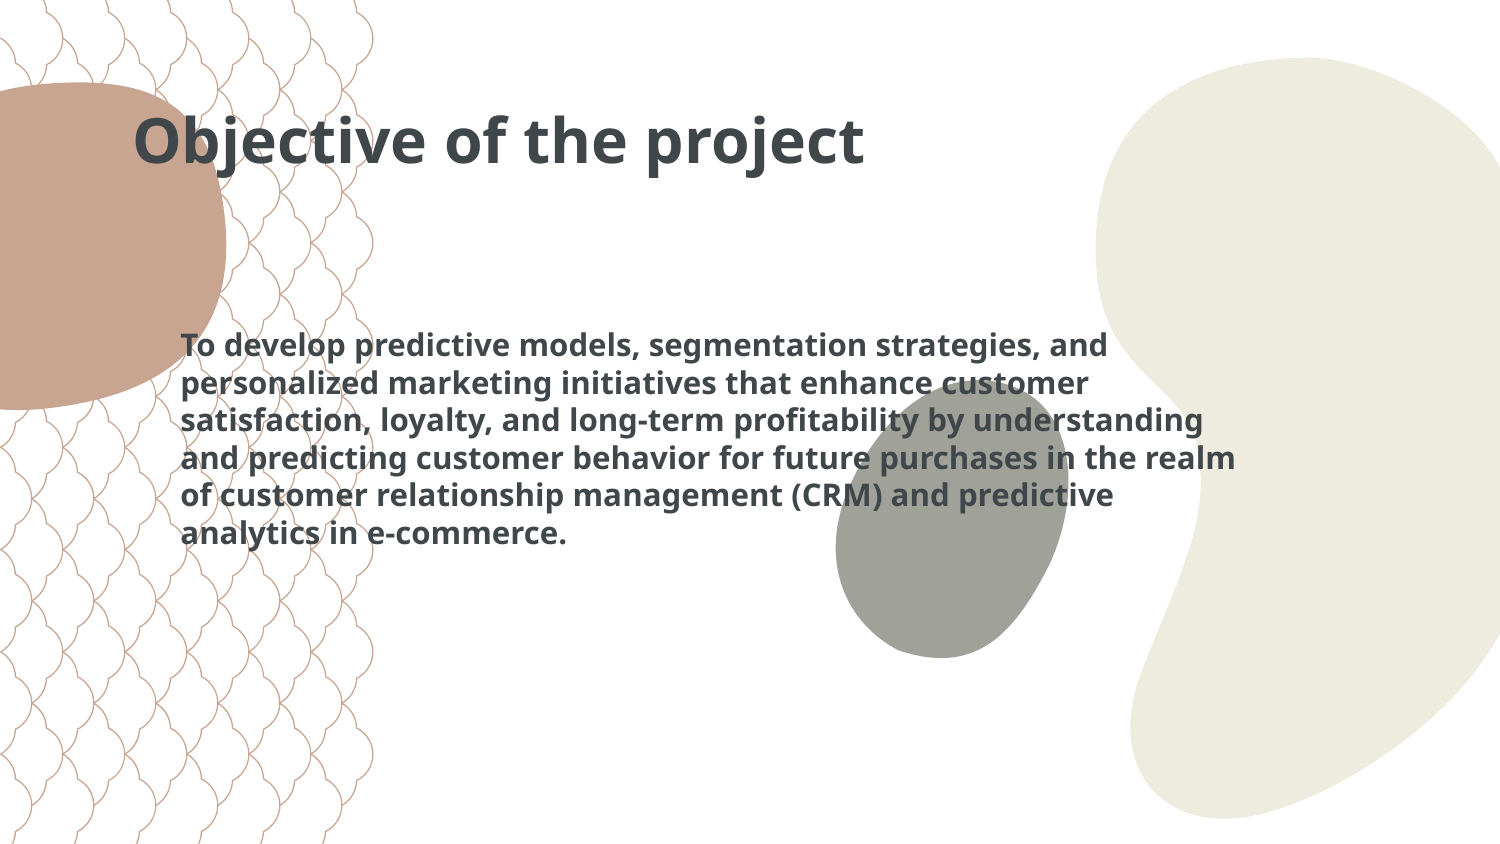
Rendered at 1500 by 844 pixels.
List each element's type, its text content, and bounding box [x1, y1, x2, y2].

text_box To develop predictive models, segmentation strategies, and personalized marketing initiatives that enhance customer satisfaction, loyalty, and long-term profitability by understanding and predicting customer behavior for future purchases in the realm of customer relationship management (CRM) and predictive analytics in e-commerce. [143, 235, 1259, 701]
title Objective of the project [116, 85, 1383, 175]
